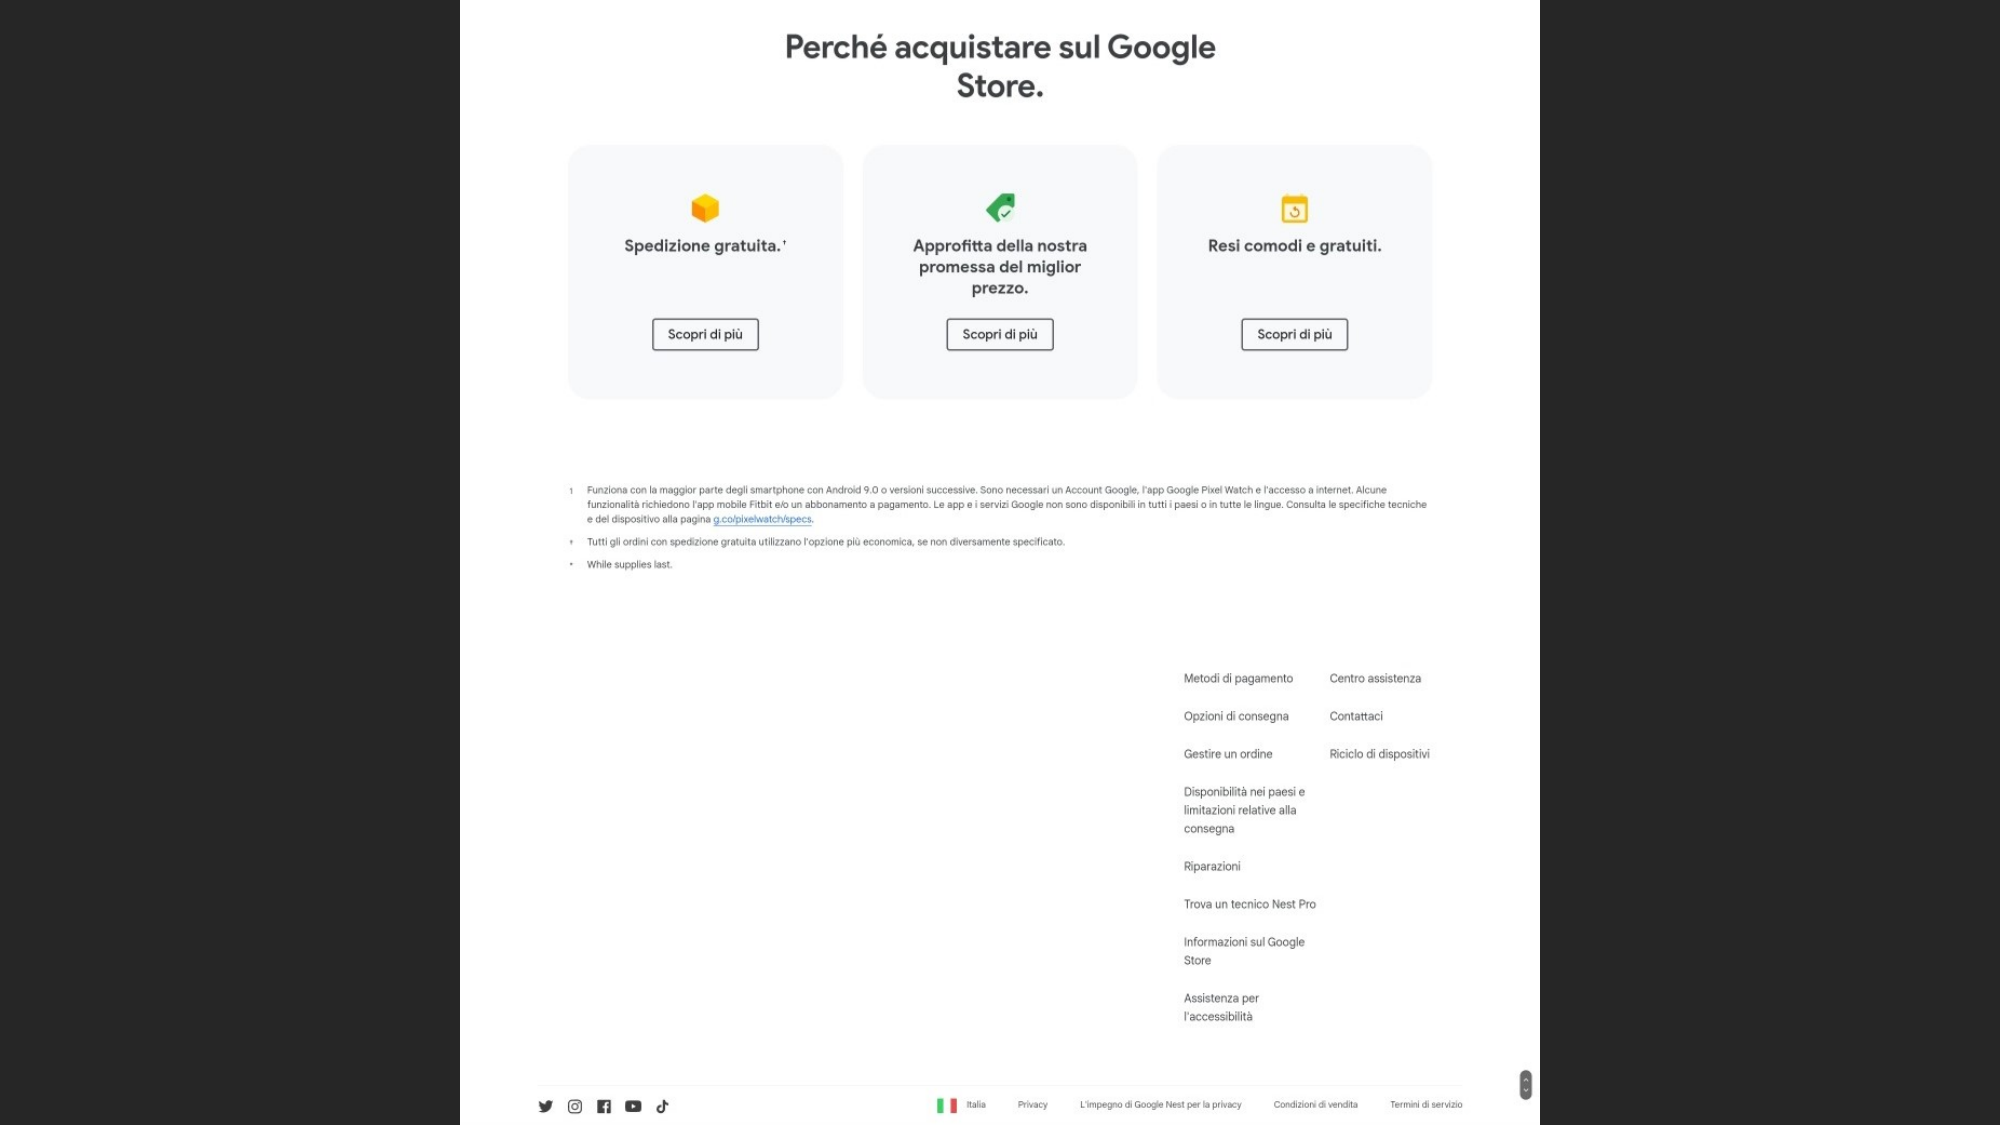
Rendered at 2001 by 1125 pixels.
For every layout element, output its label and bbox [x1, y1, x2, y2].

picture [459, 0, 1541, 1125]
